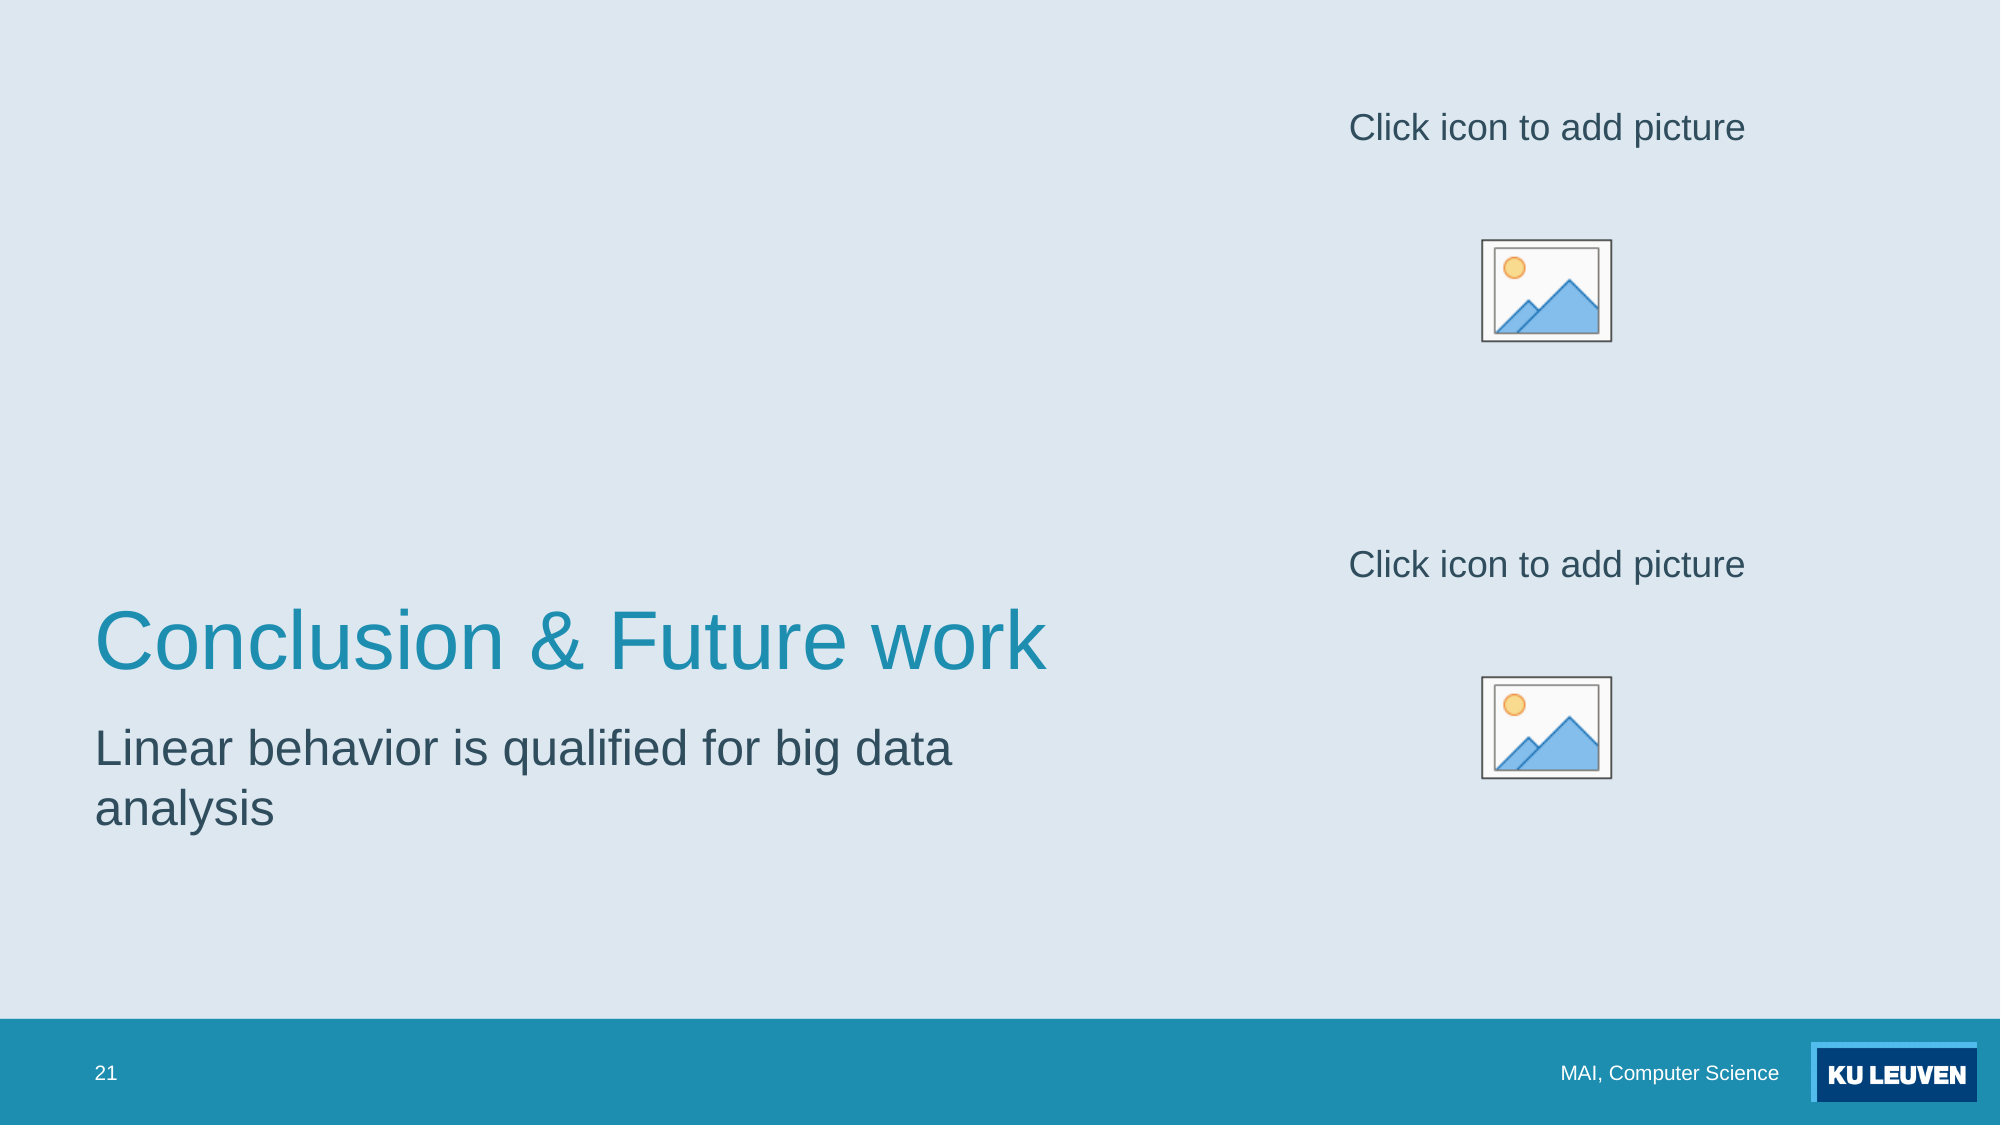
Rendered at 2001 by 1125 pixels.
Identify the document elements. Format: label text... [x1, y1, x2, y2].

footer MAI, Computer Science [989, 1018, 1809, 1125]
picture [1189, 95, 1906, 486]
slide_number 21 [94, 1018, 201, 1125]
picture [1188, 532, 1906, 923]
picture [1811, 1042, 1977, 1102]
list Linear behavior is qualified for big data analysis [94, 715, 1095, 962]
title Conclusion & Future work [94, 295, 1095, 687]
